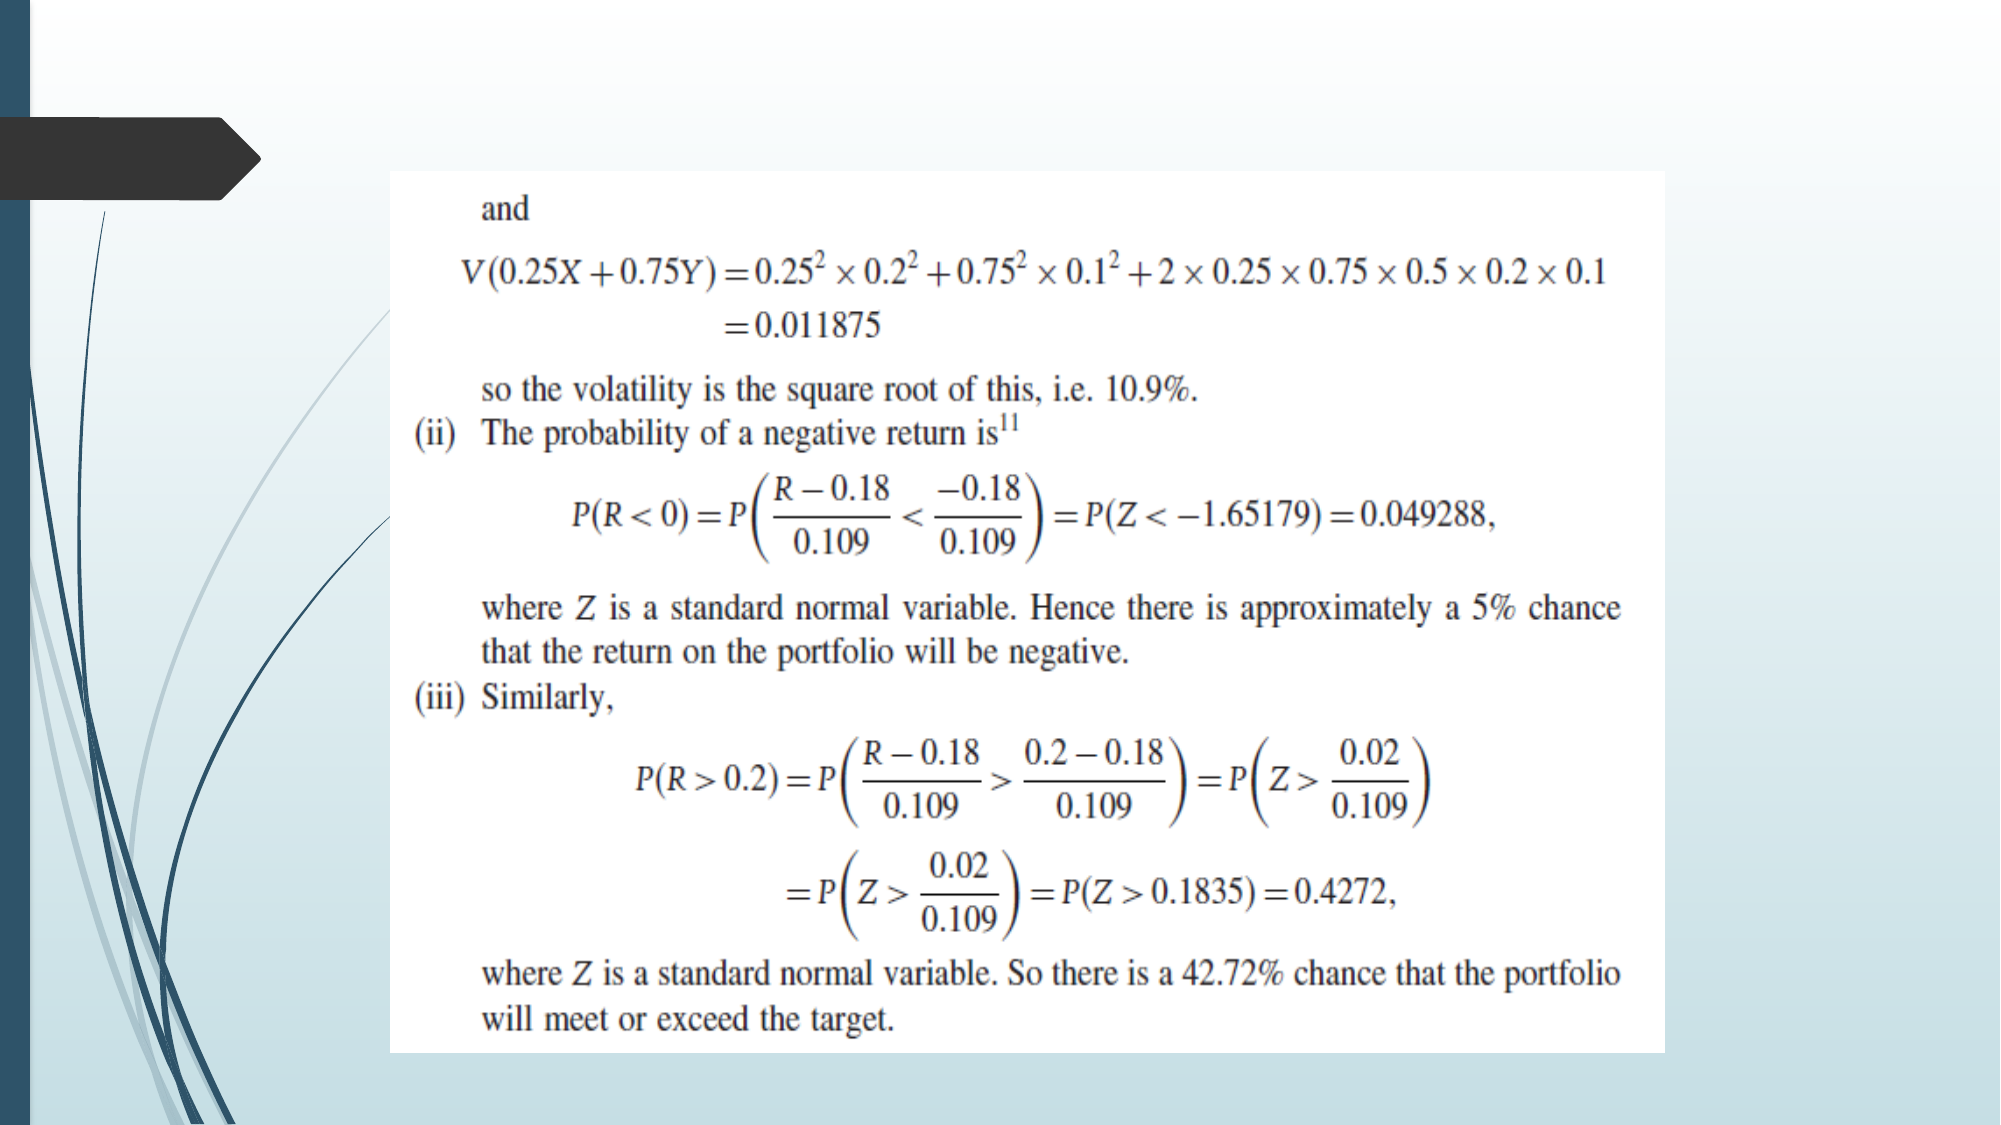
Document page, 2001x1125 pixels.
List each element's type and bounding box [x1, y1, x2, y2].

list [389, 171, 1665, 1053]
